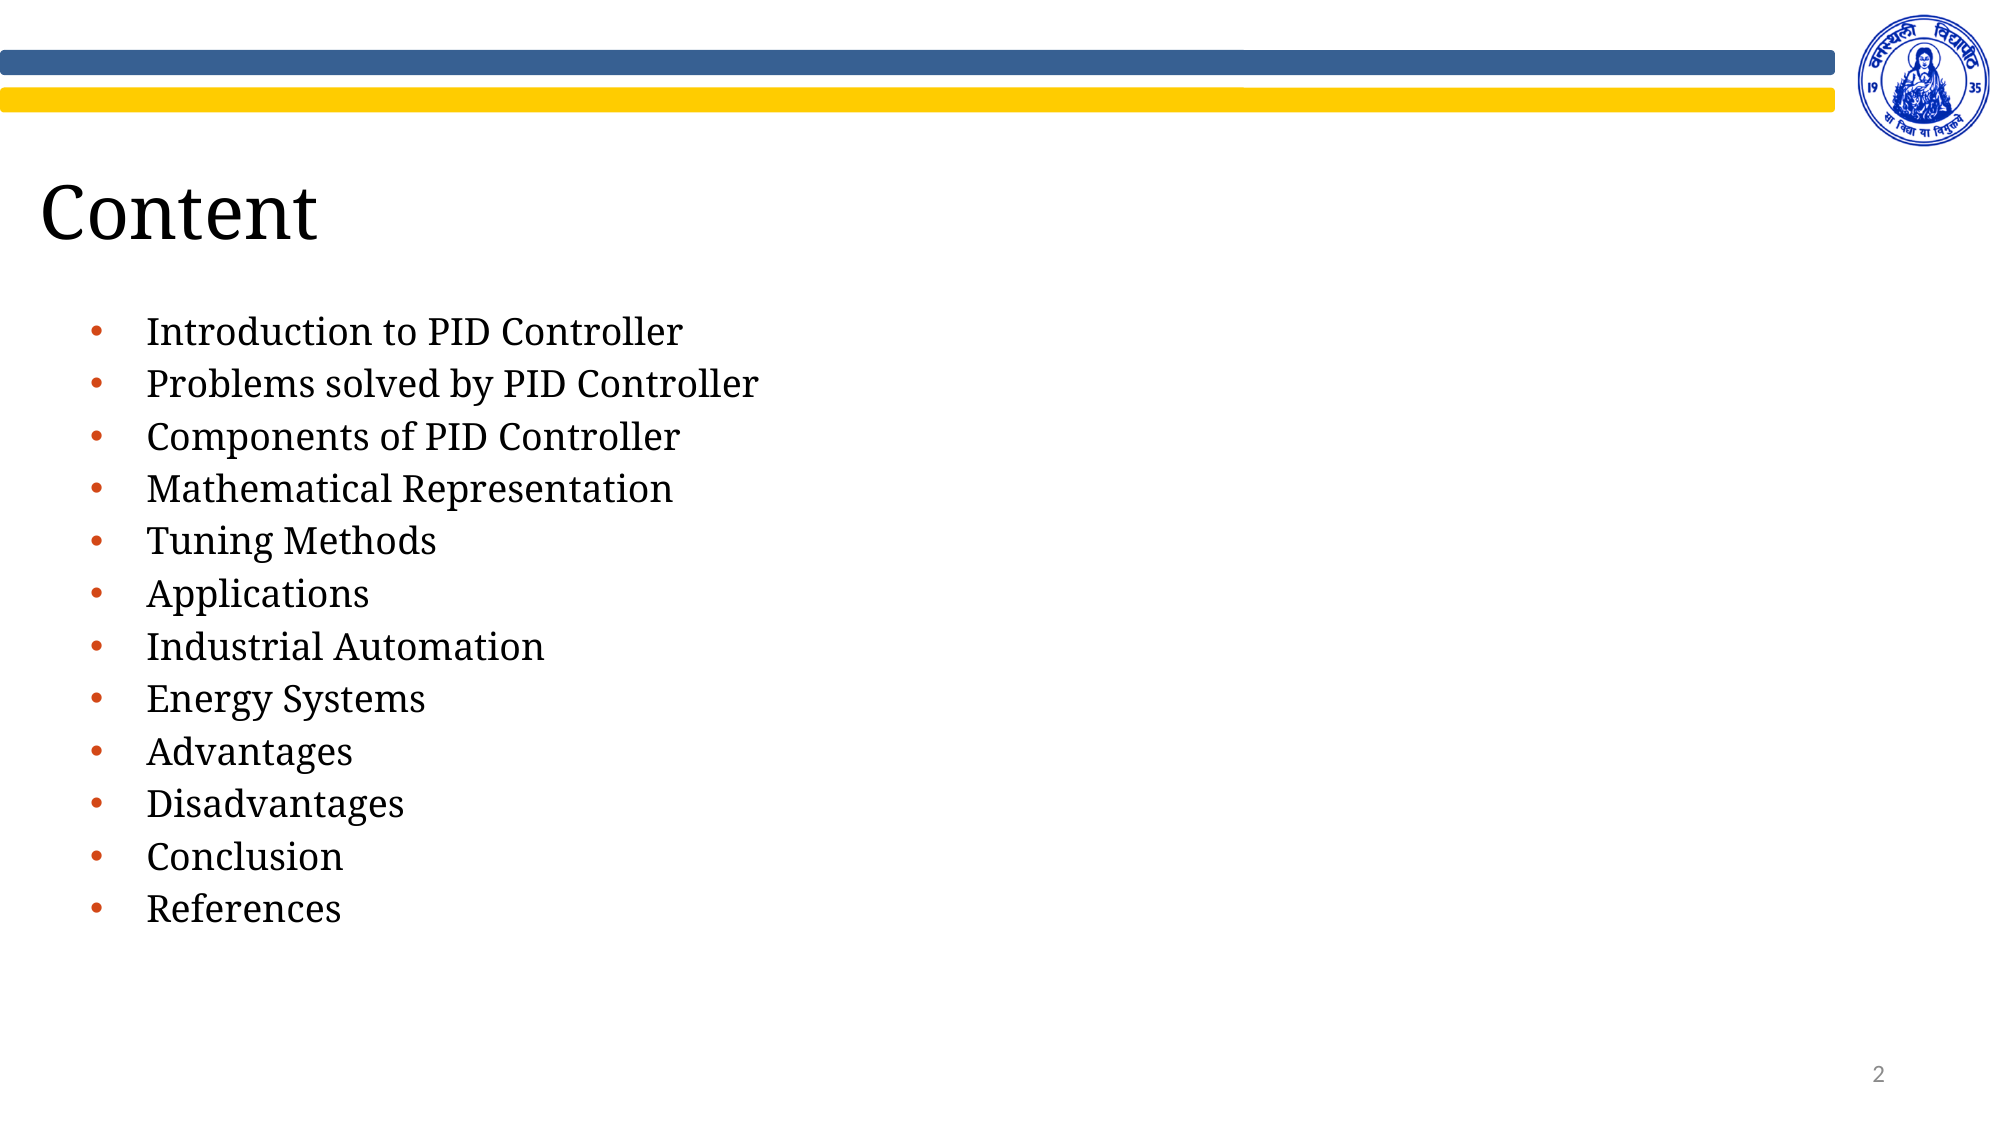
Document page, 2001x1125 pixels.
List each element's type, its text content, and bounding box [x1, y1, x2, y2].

text_box Introduction to PID Controller Problems solved by PID Controller Components of PID Controller Mathematical Representation Tuning Methods Applications Industrial Automation Energy Systems Advantages Disadvantages Conclusion References [74, 299, 1800, 940]
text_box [0, 49, 1829, 113]
text_box Content [24, 124, 1450, 263]
slide_number 2 [1433, 1042, 1900, 1103]
picture [1834, 13, 2000, 151]
